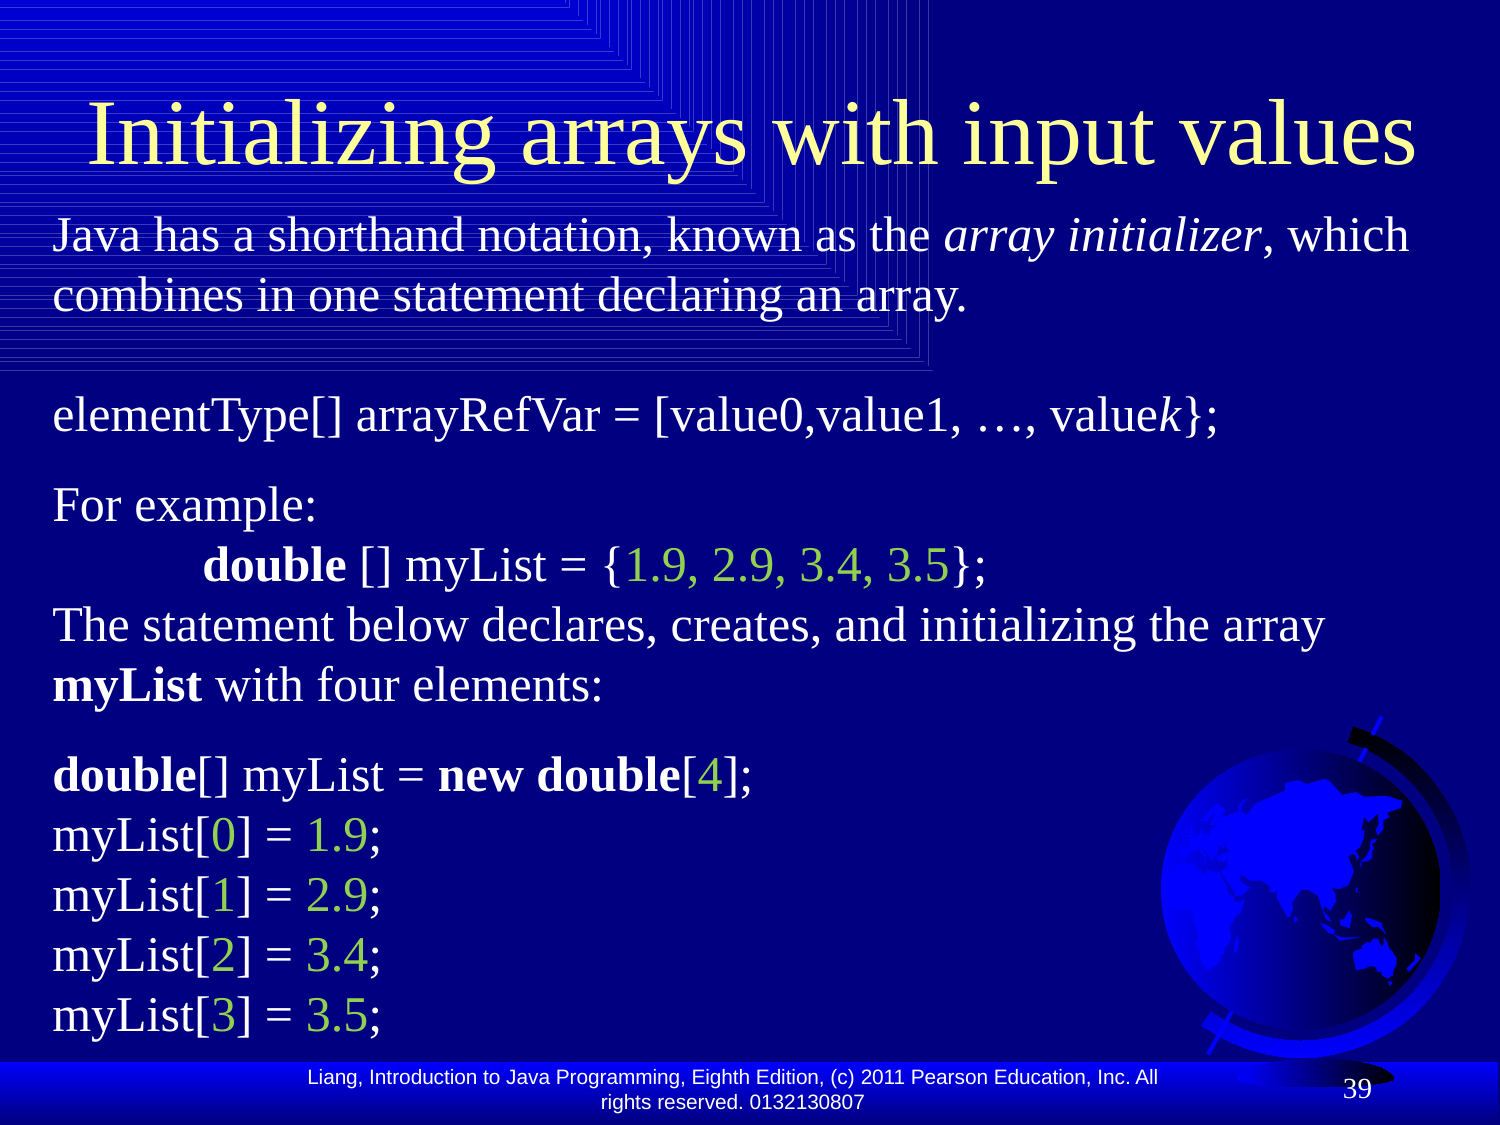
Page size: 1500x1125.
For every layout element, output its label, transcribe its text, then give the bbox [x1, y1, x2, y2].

text_box Java has a shorthand notation, known as the array initializer, which combines in one statement declaring an array. elementType[] arrayRefVar = [value0,value1, …, valuek}; For example: double [] myList = {1.9, 2.9, 3.4, 3.5}; The statement below declares, creates, and initializing the array myList with four elements: double[] myList = new double[4]; myList[0] = 1.9; myList[1] = 2.9; myList[2] = 3.4; myList[3] = 3.5; [37, 193, 1457, 1125]
title Initializing arrays with input values [50, 62, 1456, 191]
